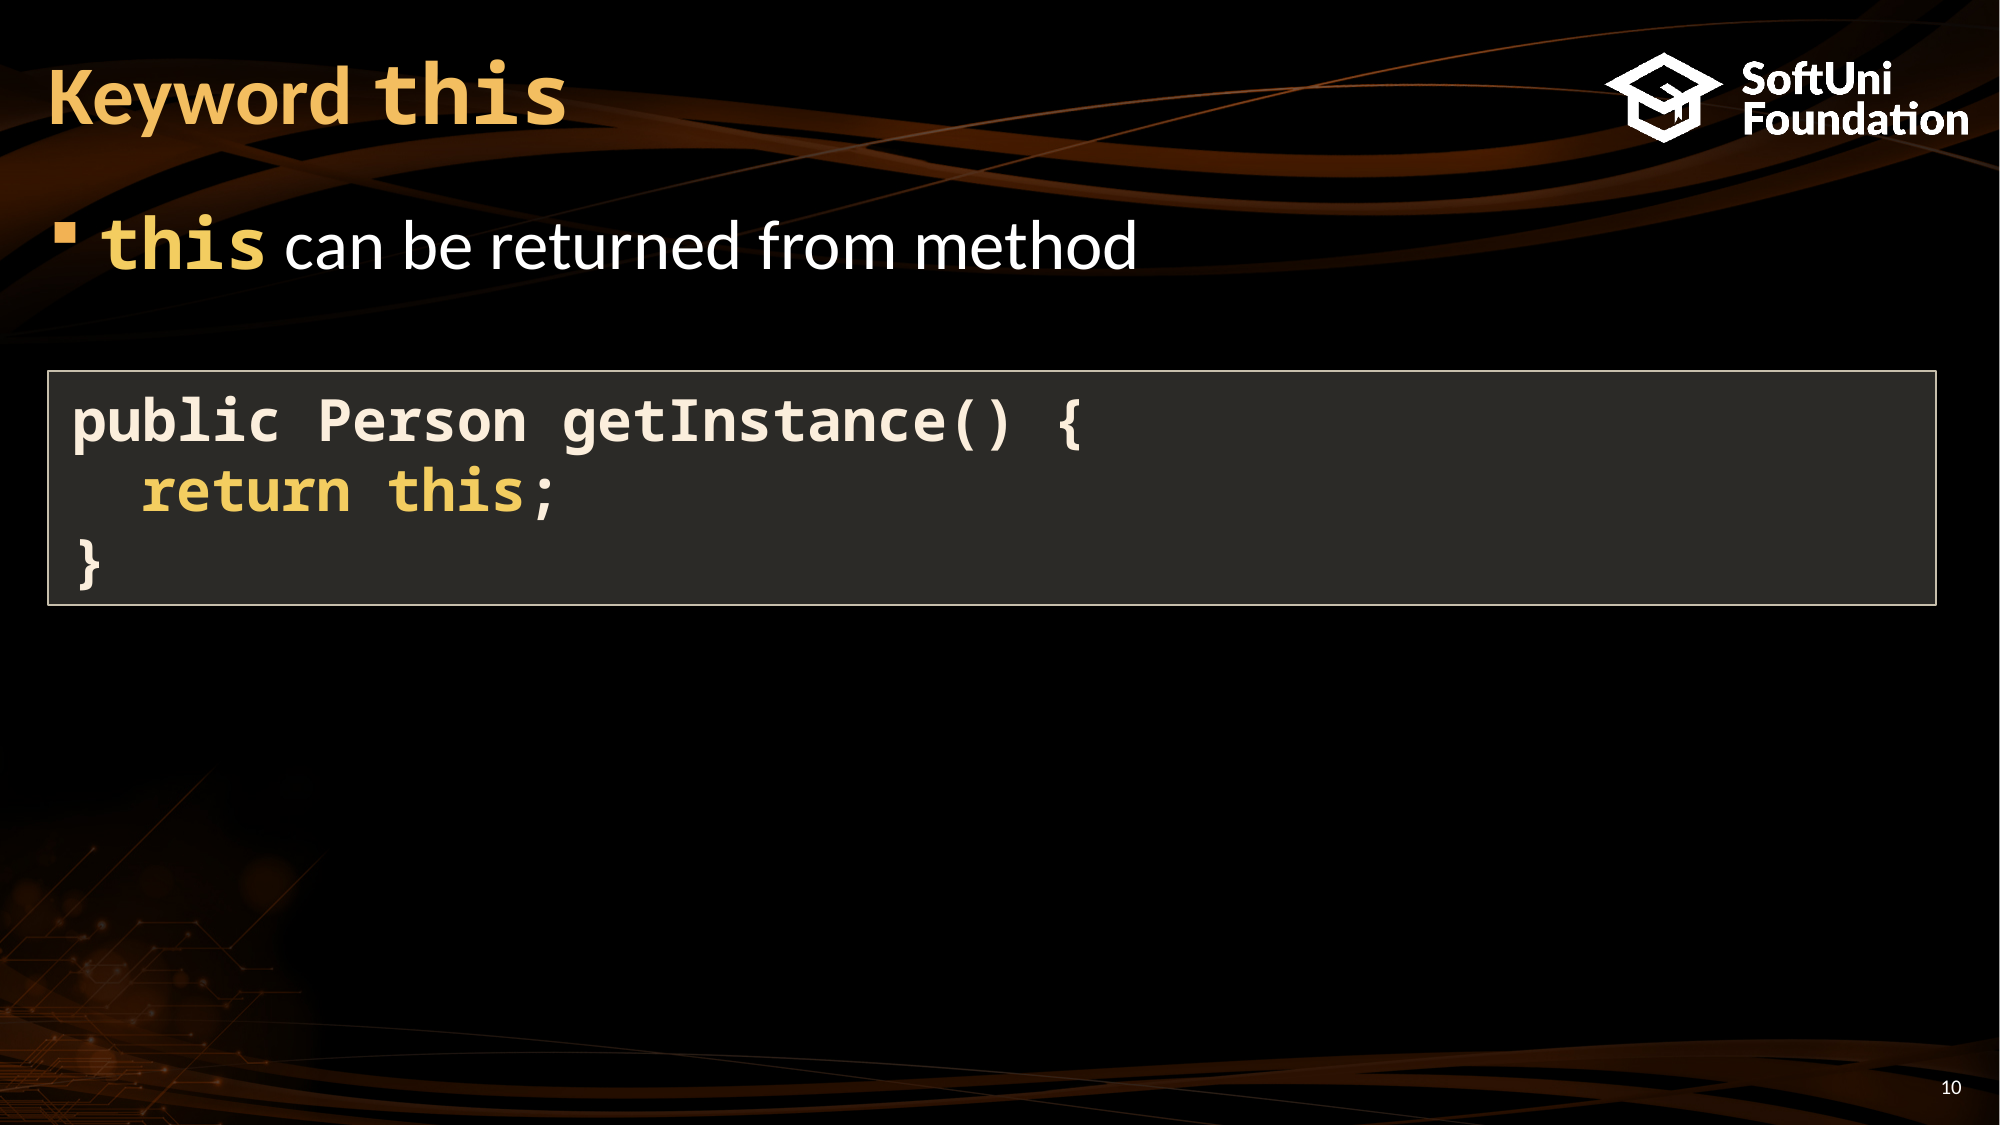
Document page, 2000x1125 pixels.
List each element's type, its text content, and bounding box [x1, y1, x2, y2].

text_box this can be returned from method [31, 188, 1968, 1103]
text_box Keyword this [30, 6, 1602, 189]
text_box public Person getInstance() { return this; } [48, 370, 1936, 605]
picture [0, 0, 2000, 1125]
